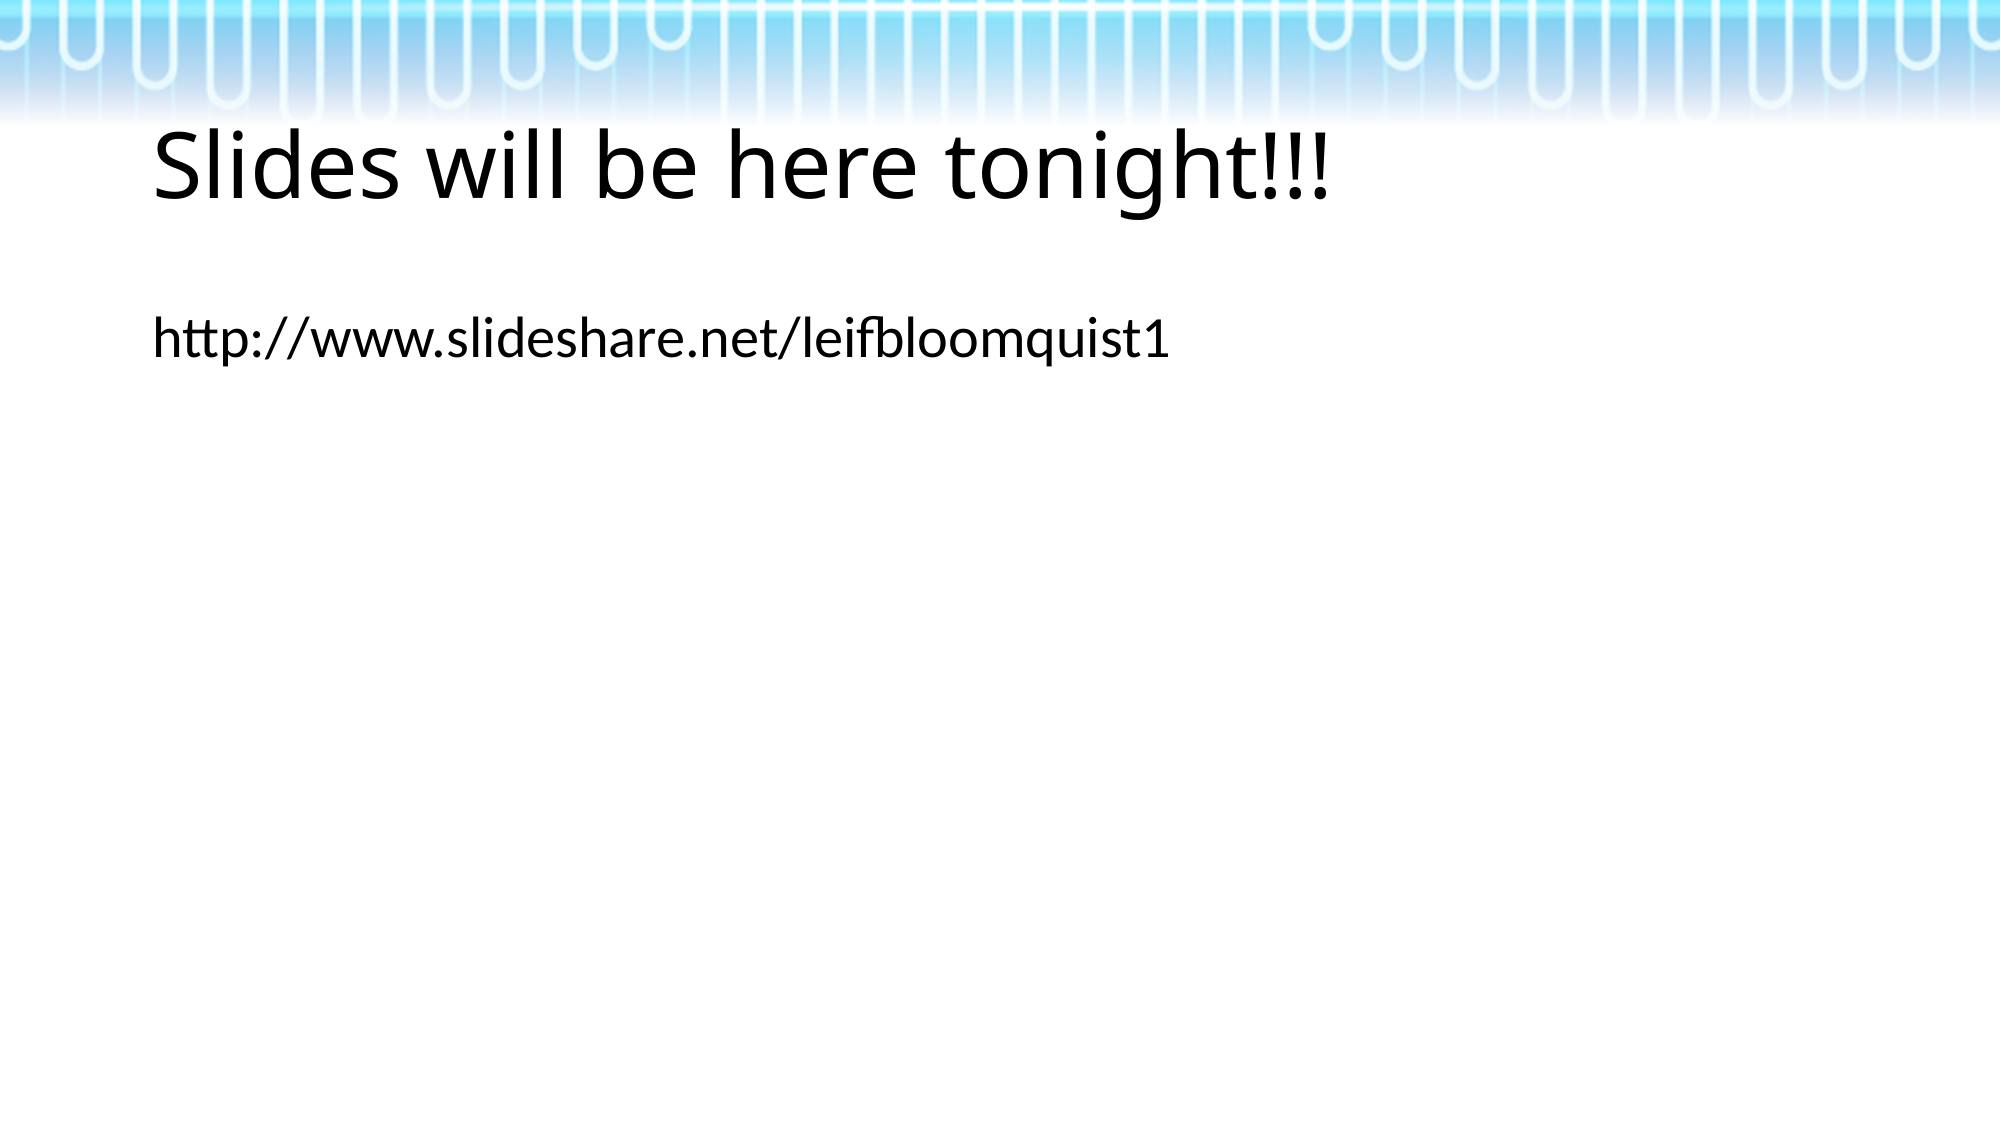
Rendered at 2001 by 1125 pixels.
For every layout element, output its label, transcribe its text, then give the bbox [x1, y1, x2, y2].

title Types of playback: Samples [0, 0, 2000, 6]
title Slides will be here tonight!!! [137, 59, 1863, 278]
list http://www.slideshare.net/leifbloomquist1 [137, 299, 1863, 1014]
